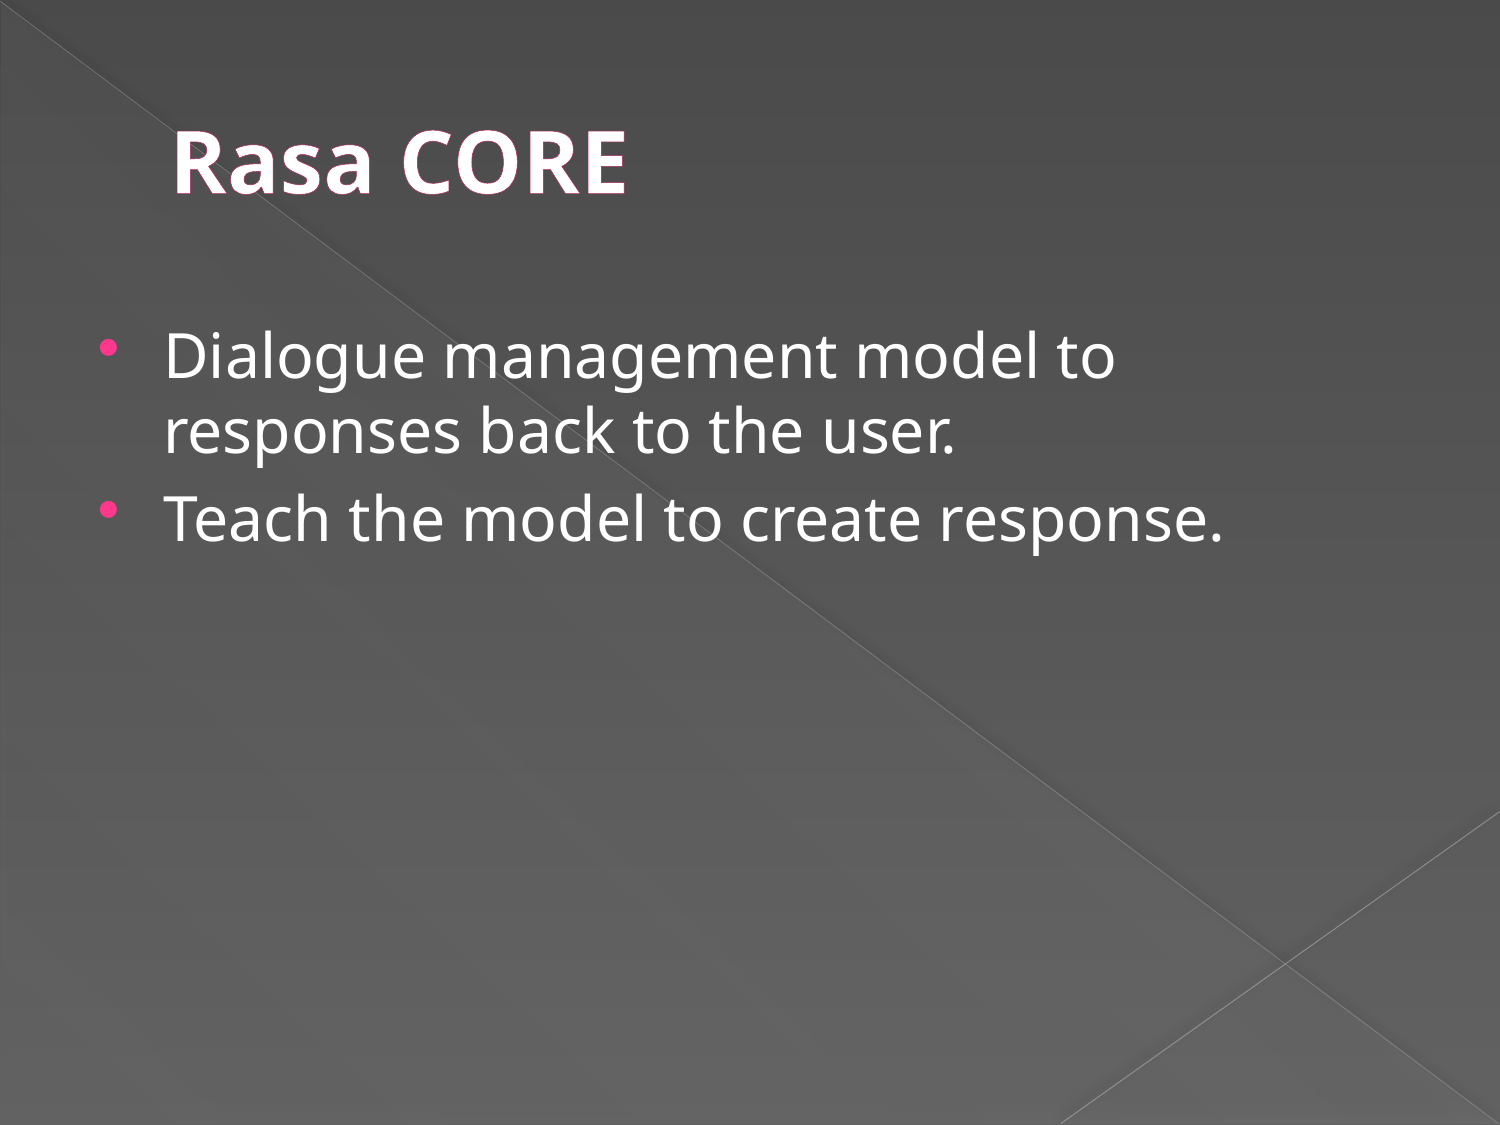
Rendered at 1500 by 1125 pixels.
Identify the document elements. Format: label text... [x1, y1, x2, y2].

list Dialogue management model to responses back to the user. Teach the model to create response. [75, 308, 1425, 1059]
title Rasa CORE [75, 43, 1425, 274]
